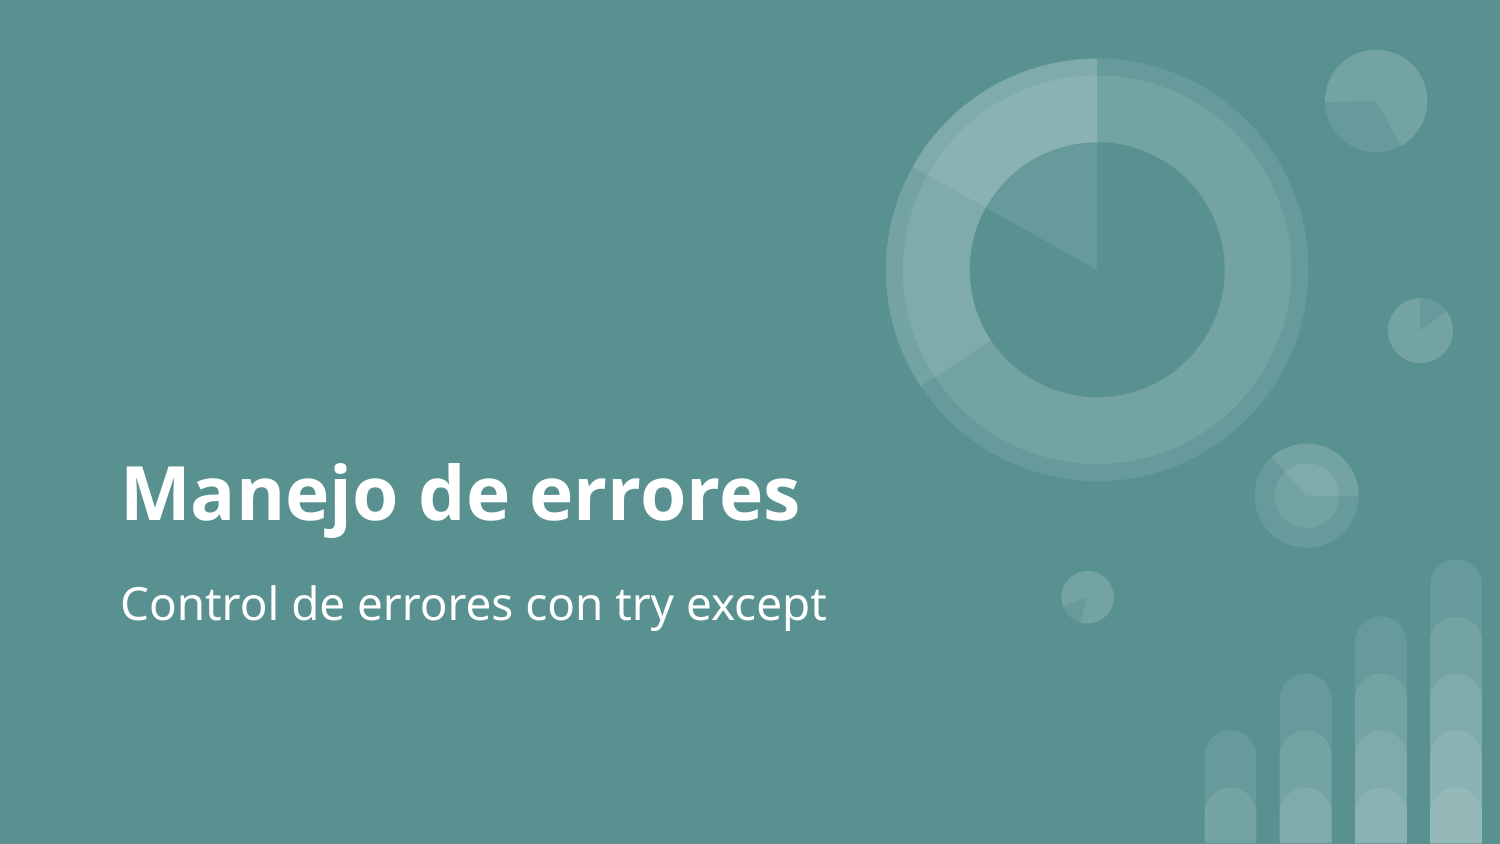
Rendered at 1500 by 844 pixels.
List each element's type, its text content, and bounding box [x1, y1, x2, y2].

title Manejo de errores [105, 421, 1127, 560]
subtitle Control de errores con try except [105, 559, 969, 670]
